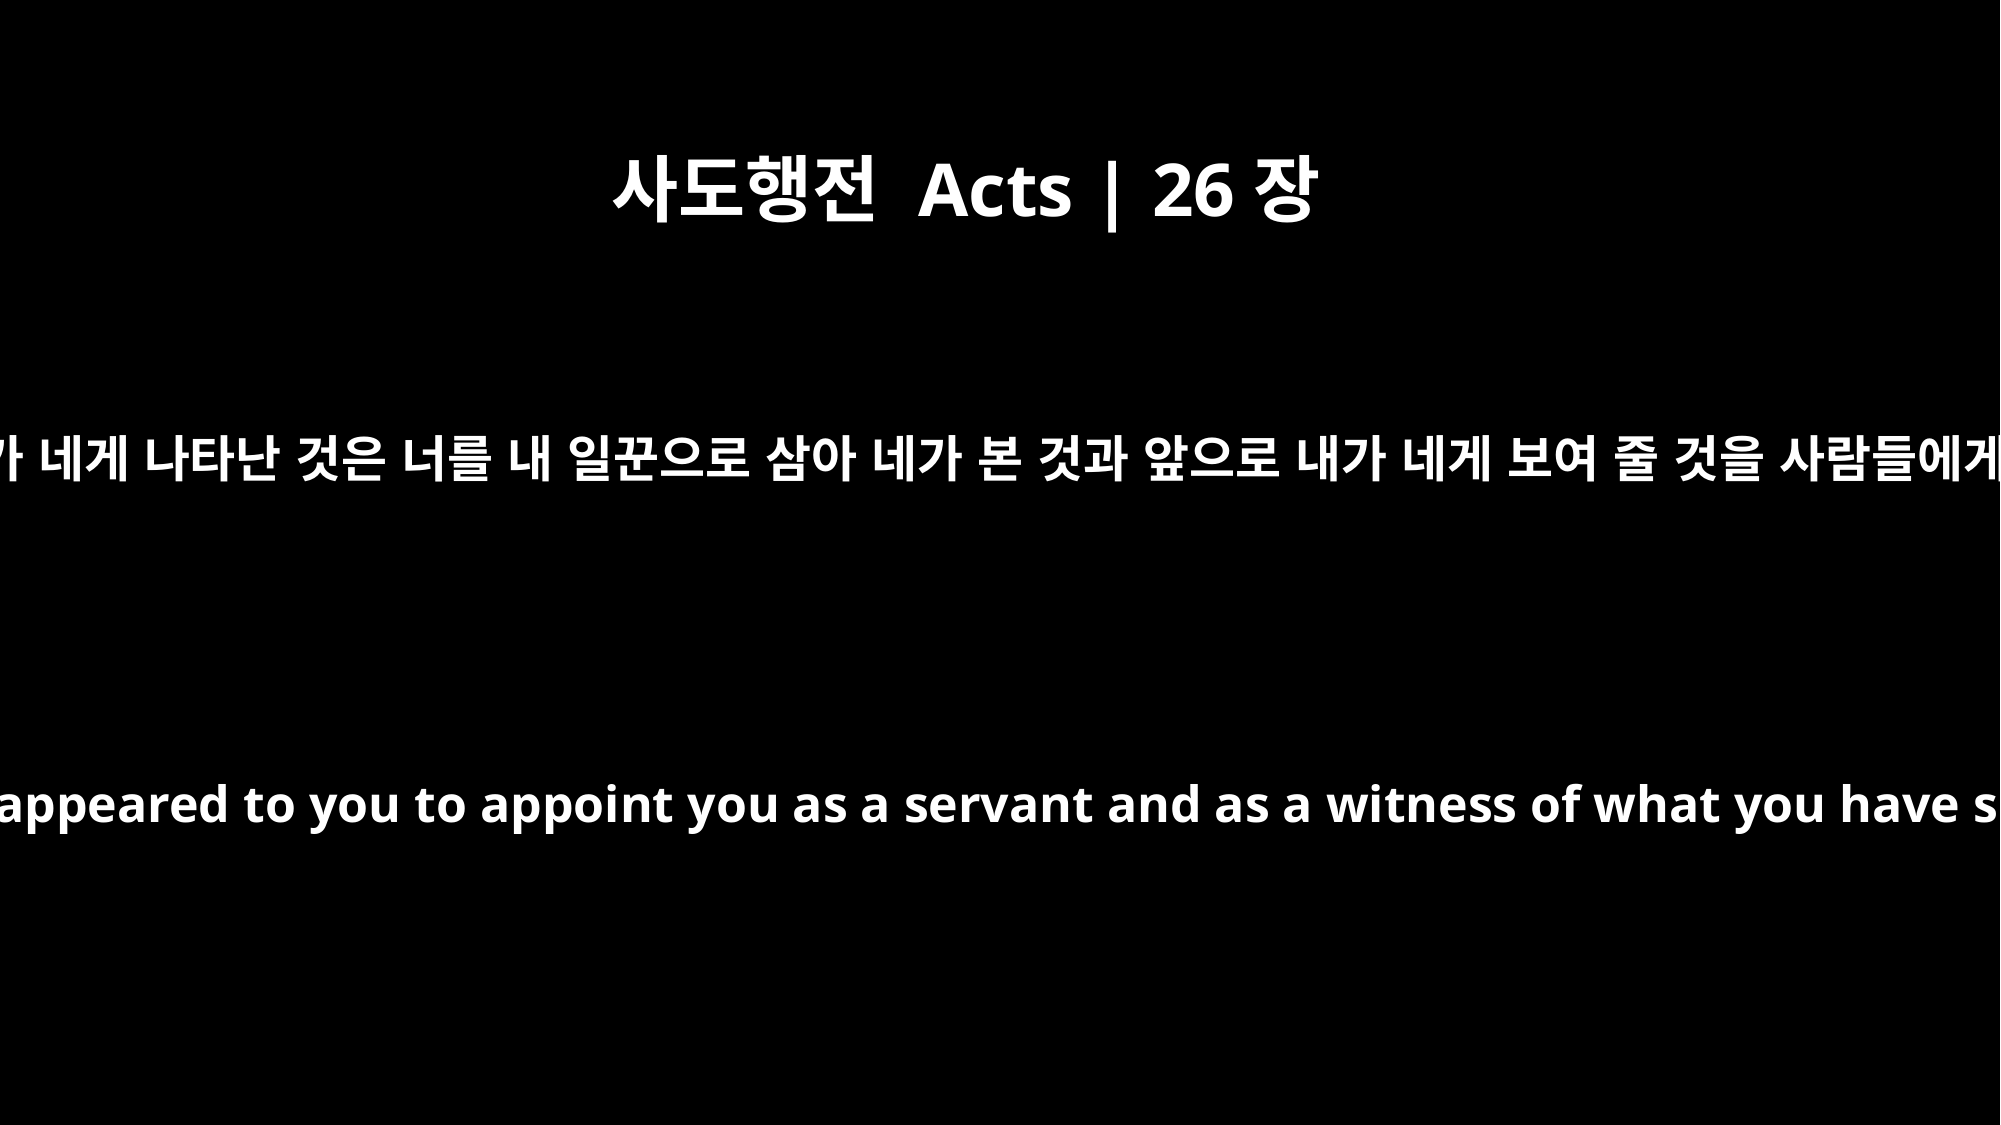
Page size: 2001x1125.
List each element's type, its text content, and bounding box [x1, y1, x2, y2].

text_box `Now get up and stand on your feet. I have appeared to you to appoint you as a servant and as a witness of what you have seen of me and what I will show you. [0, 764, 2000, 840]
text_box 사도행전 Acts | 26장 [596, 136, 1336, 239]
text_box 16 이제 일어나 똑바로 서거라. 내가 네게 나타난 것은 너를 내 일꾼으로 삼아 네가 본 것과 앞으로 내가 네게 보여 줄 것을 사람들에게 증거하도록 하기 위함이다. [0, 359, 2000, 495]
